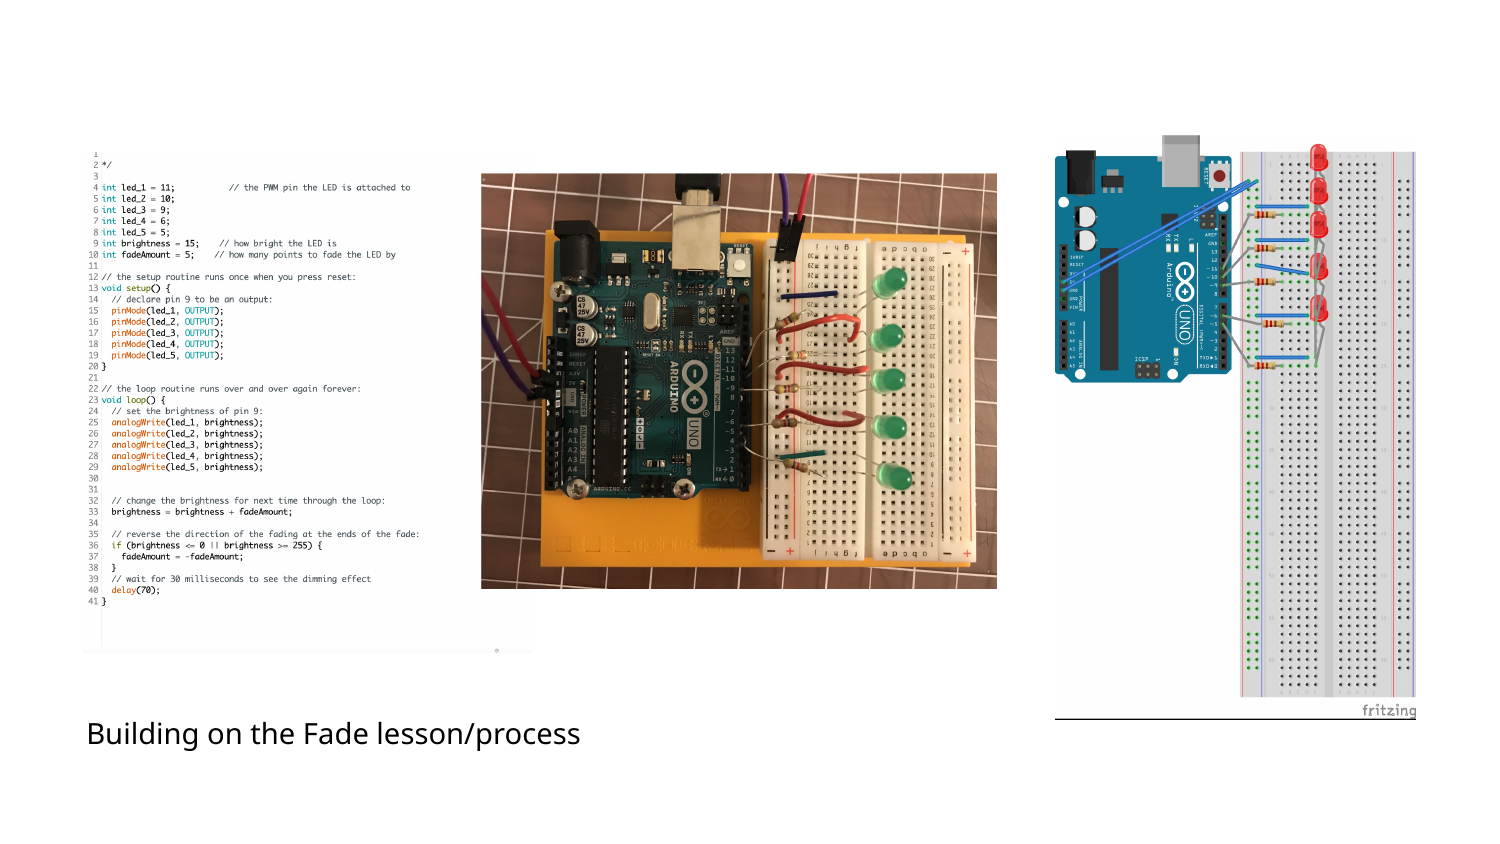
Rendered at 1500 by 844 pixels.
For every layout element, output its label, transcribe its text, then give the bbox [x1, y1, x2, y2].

picture [82, 123, 997, 653]
text_box Building on the Fade lesson/process [71, 699, 775, 770]
picture [1055, 135, 1416, 720]
